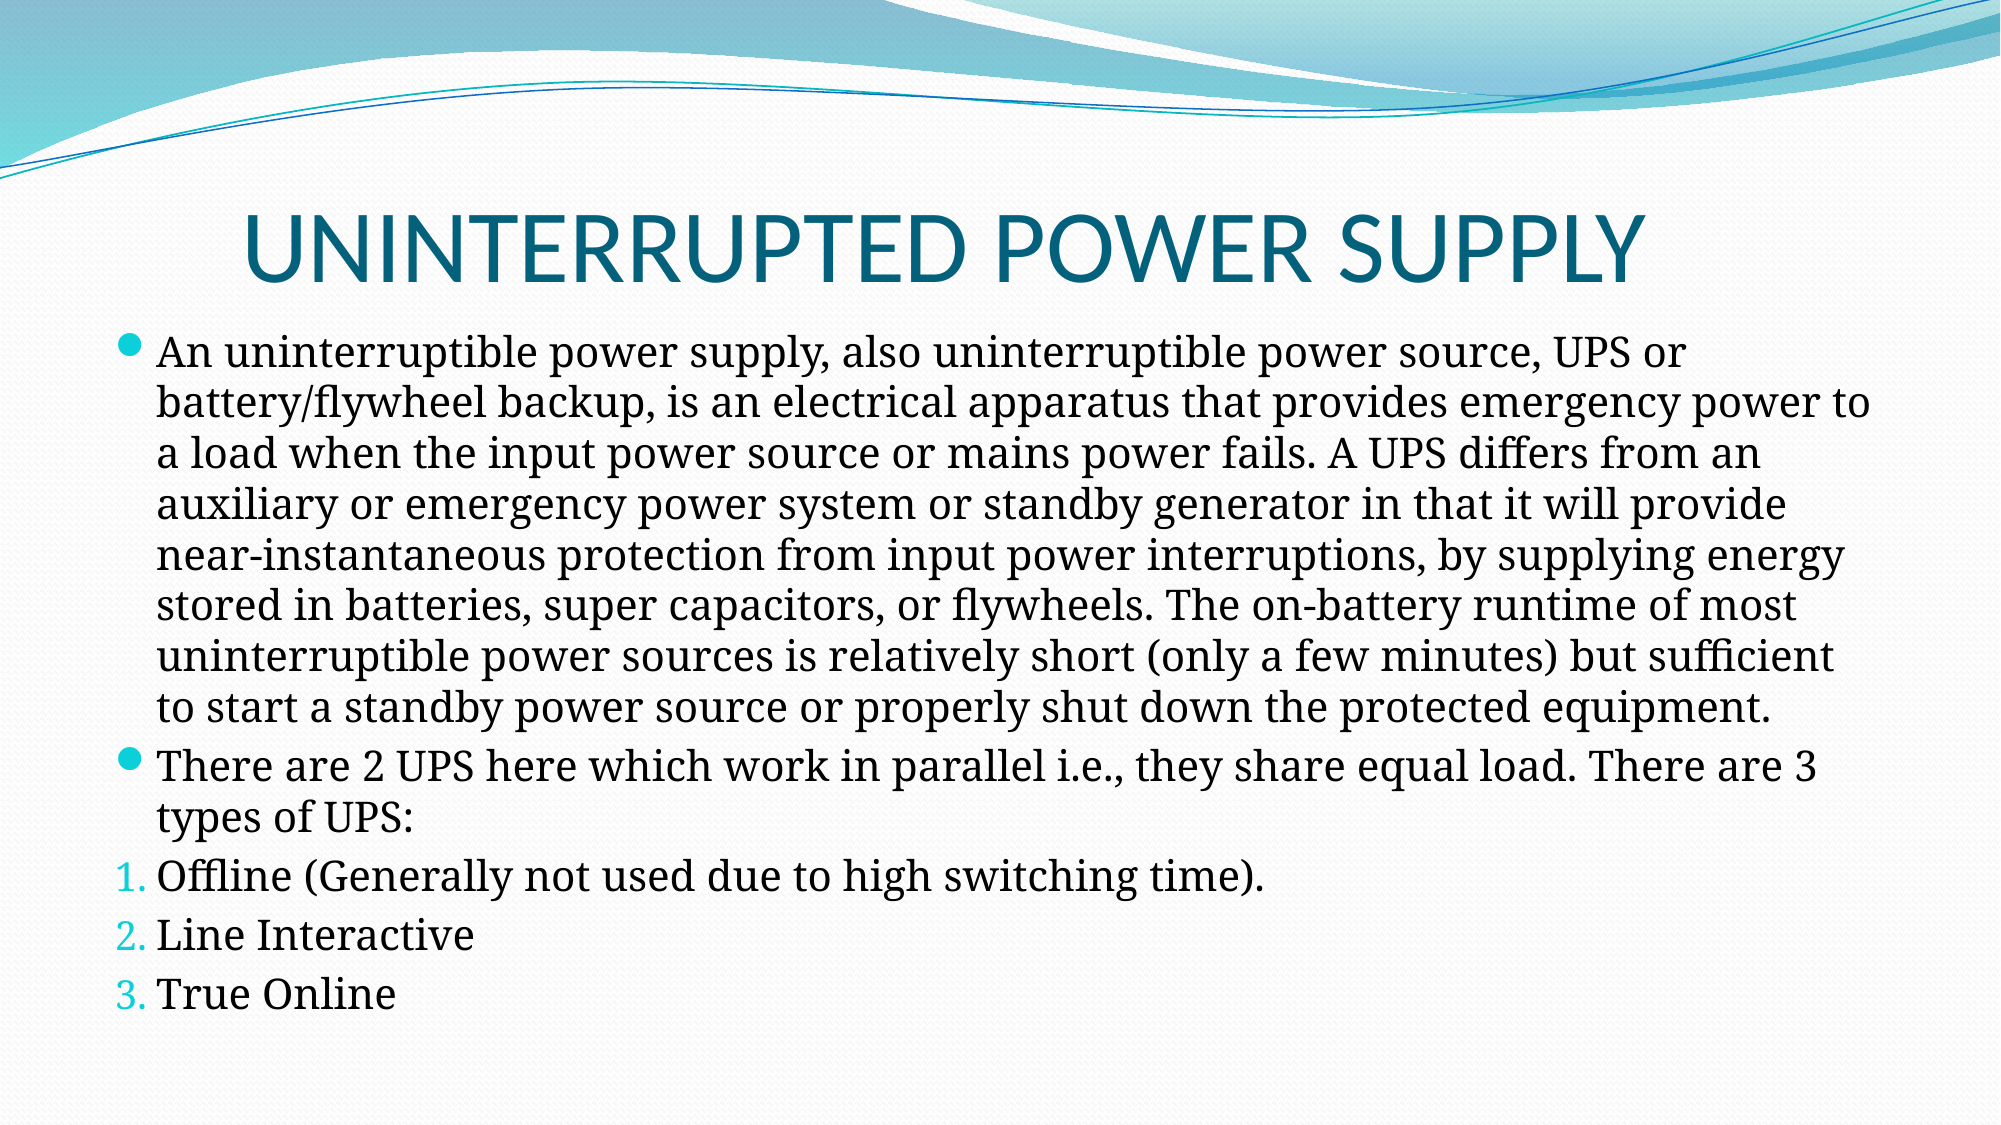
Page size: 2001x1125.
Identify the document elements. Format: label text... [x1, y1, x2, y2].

list An uninterruptible power supply, also uninterruptible power source, UPS or battery/flywheel backup, is an electrical apparatus that provides emergency power to a load when the input power source or mains power fails. A UPS differs from an auxiliary or emergency power system or standby generator in that it will provide near-instantaneous protection from input power interruptions, by supplying energy stored in batteries, super capacitors, or flywheels. The on-battery runtime of most uninterruptible power sources is relatively short (only a few minutes) but sufficient to start a standby power source or properly shut down the protected equipment. There are 2 UPS here which work in parallel i.e., they share equal load. There are 3 types of UPS: Offline (Generally not used due to high switching time). Line Interactive True Online [99, 317, 1900, 1038]
title UNINTERRUPTED POWER SUPPLY [99, 115, 1900, 303]
